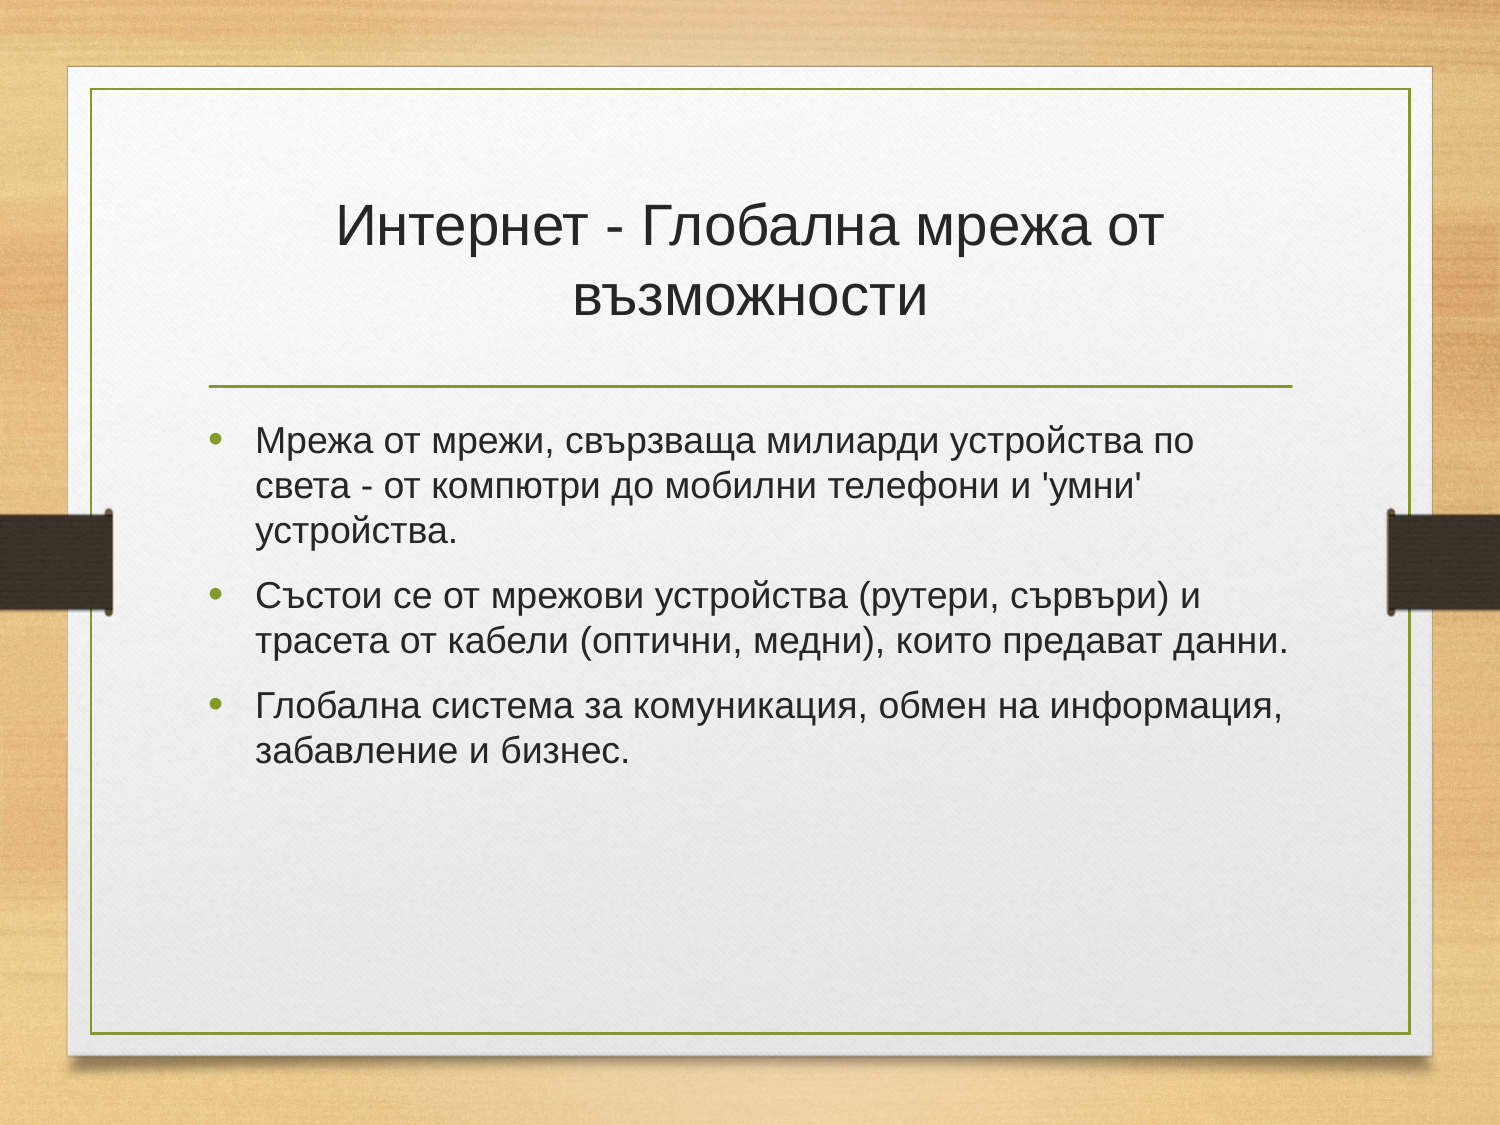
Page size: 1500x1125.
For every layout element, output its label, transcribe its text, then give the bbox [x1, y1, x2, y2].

title Интернет - Глобална мрежа от възможности [193, 150, 1309, 365]
picture [0, 0, 1500, 1125]
list Мрежа от мрежи, свързваща милиарди устройства по света - от компютри до мобилни телефони и 'умни' устройства. Състои се от мрежови устройства (рутери, сървъри) и трасета от кабели (оптични, медни), които предават данни. Глобална система за комуникация, обмен на информация, забавление и бизнес. [193, 408, 1309, 974]
